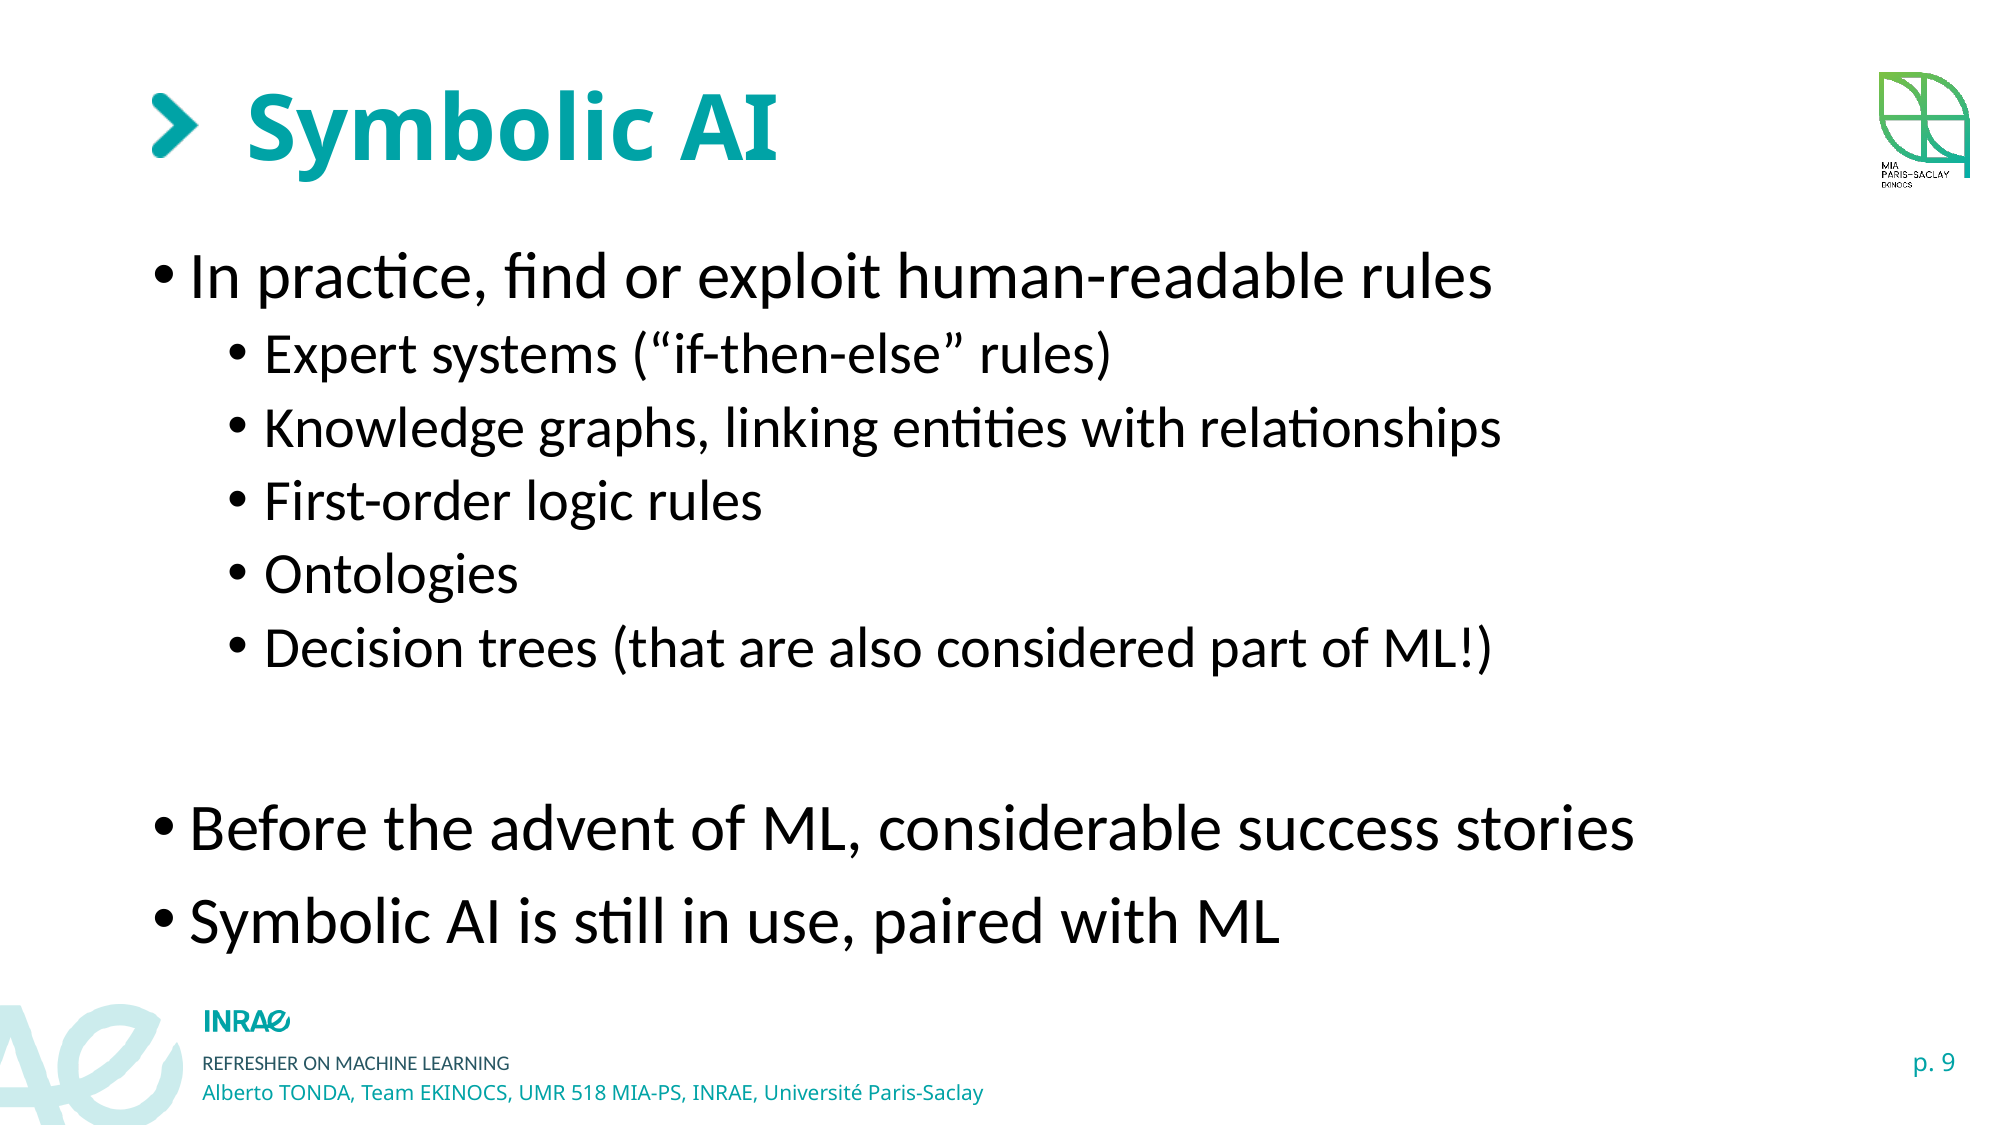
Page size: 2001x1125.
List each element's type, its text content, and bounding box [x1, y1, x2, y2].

picture [0, 996, 329, 1125]
title Symbolic AI [137, 59, 1863, 203]
list In practice, find or exploit human-readable rules Expert systems (“if-then-else” rules) Knowledge graphs, linking entities with relationships First-order logic rules Ontologies Decision trees (that are also considered part of ML!) Before the advent of ML, considerable success stories Symbolic AI is still in use, paired with ML [137, 233, 1863, 1001]
picture [1862, 54, 1986, 205]
picture [152, 93, 200, 158]
